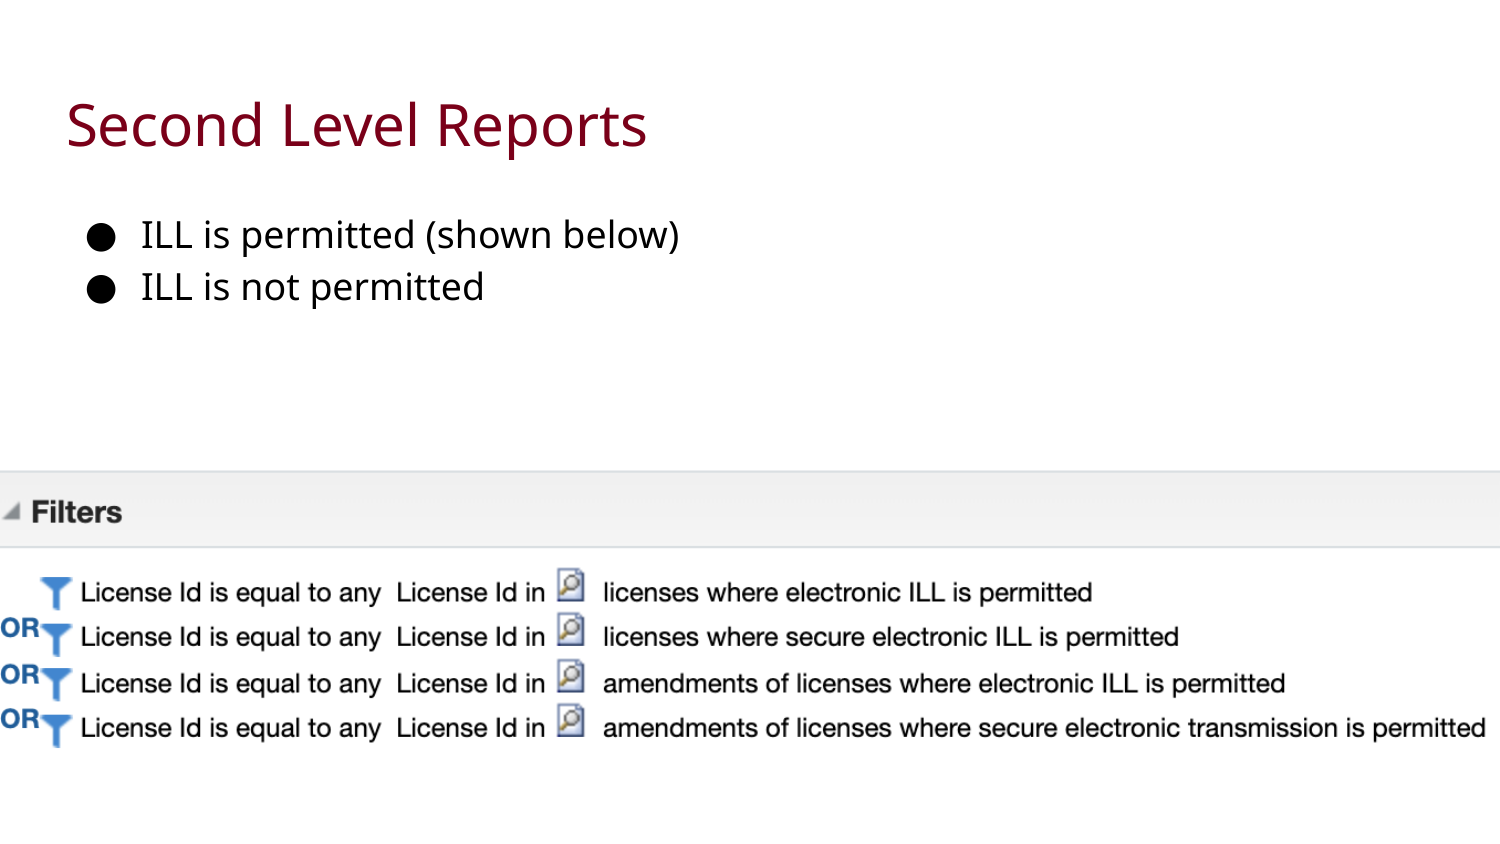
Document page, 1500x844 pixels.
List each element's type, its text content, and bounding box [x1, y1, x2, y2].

title Second Level Reports [51, 72, 1449, 167]
list ILL is permitted (shown below) ILL is not permitted [51, 189, 1449, 454]
picture [0, 455, 1500, 808]
